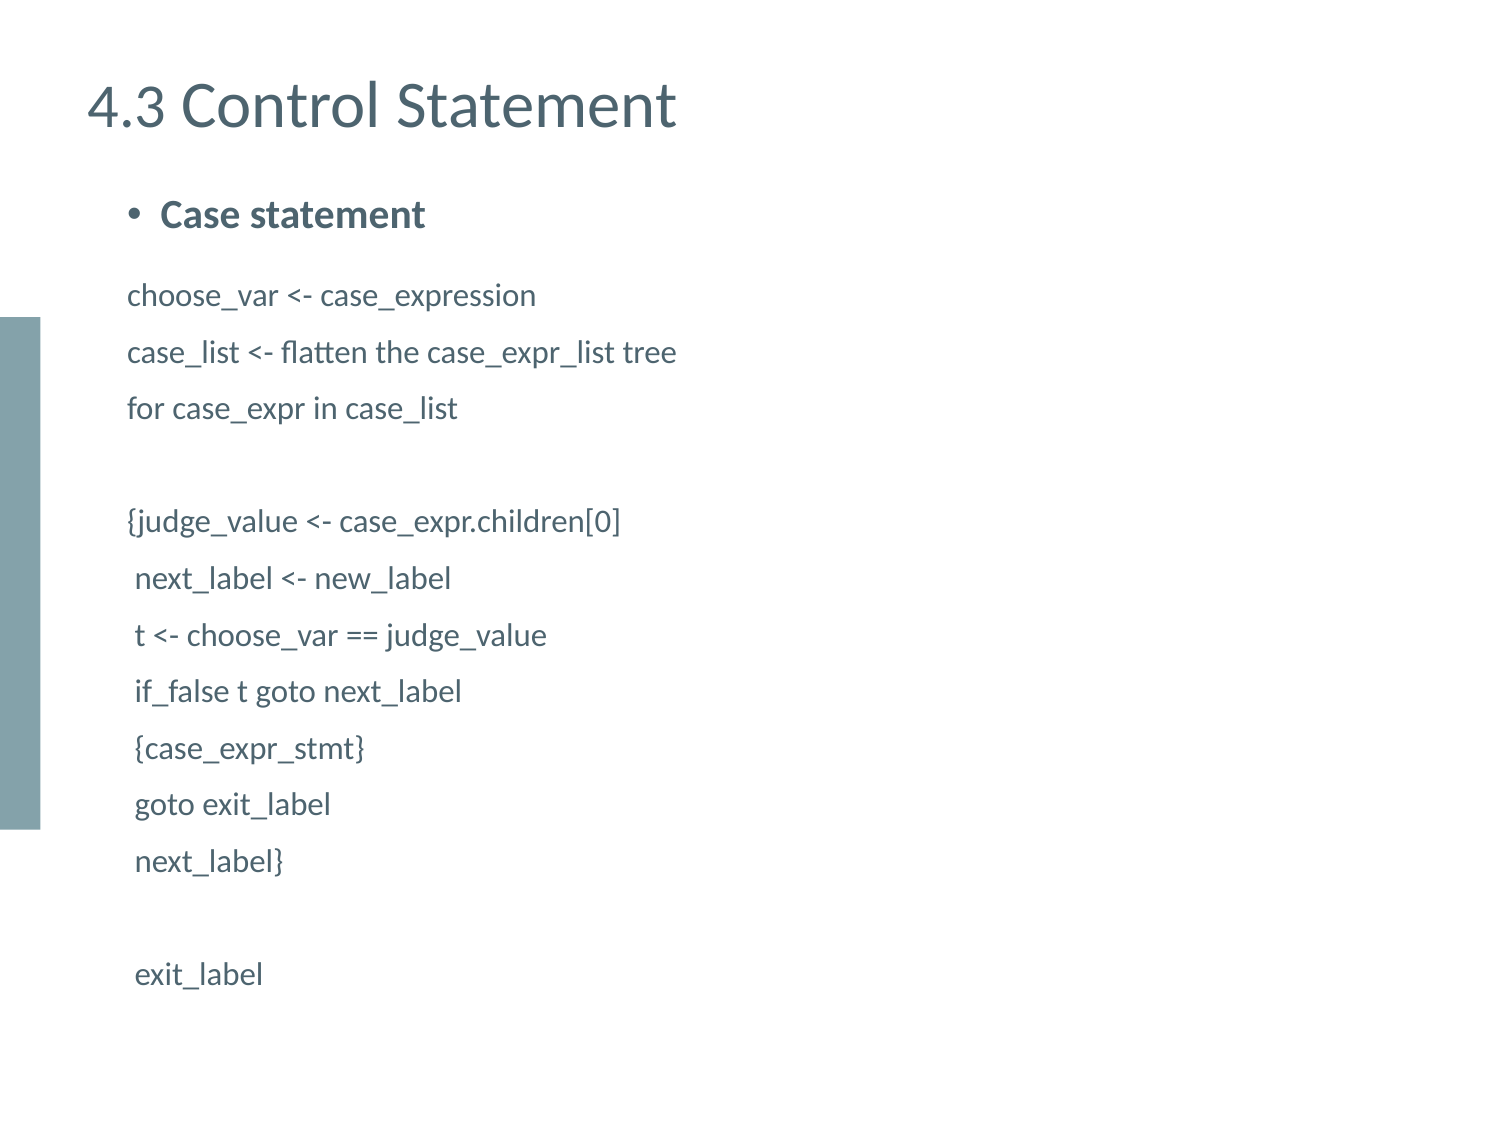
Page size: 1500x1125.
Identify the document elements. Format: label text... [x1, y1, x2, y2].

text_box Case statement choose_var <- case_expression case_list <- flatten the case_expr_list tree for case_expr in case_list {judge_value <- case_expr.children[0] next_label <- new_label t <- choose_var == judge_value if_false t goto next_label {case_expr_stmt} goto exit_label next_label} exit_label [115, 187, 1193, 1001]
text_box 4.3 Control Statement [76, 24, 1371, 188]
text_box [0, 316, 41, 831]
